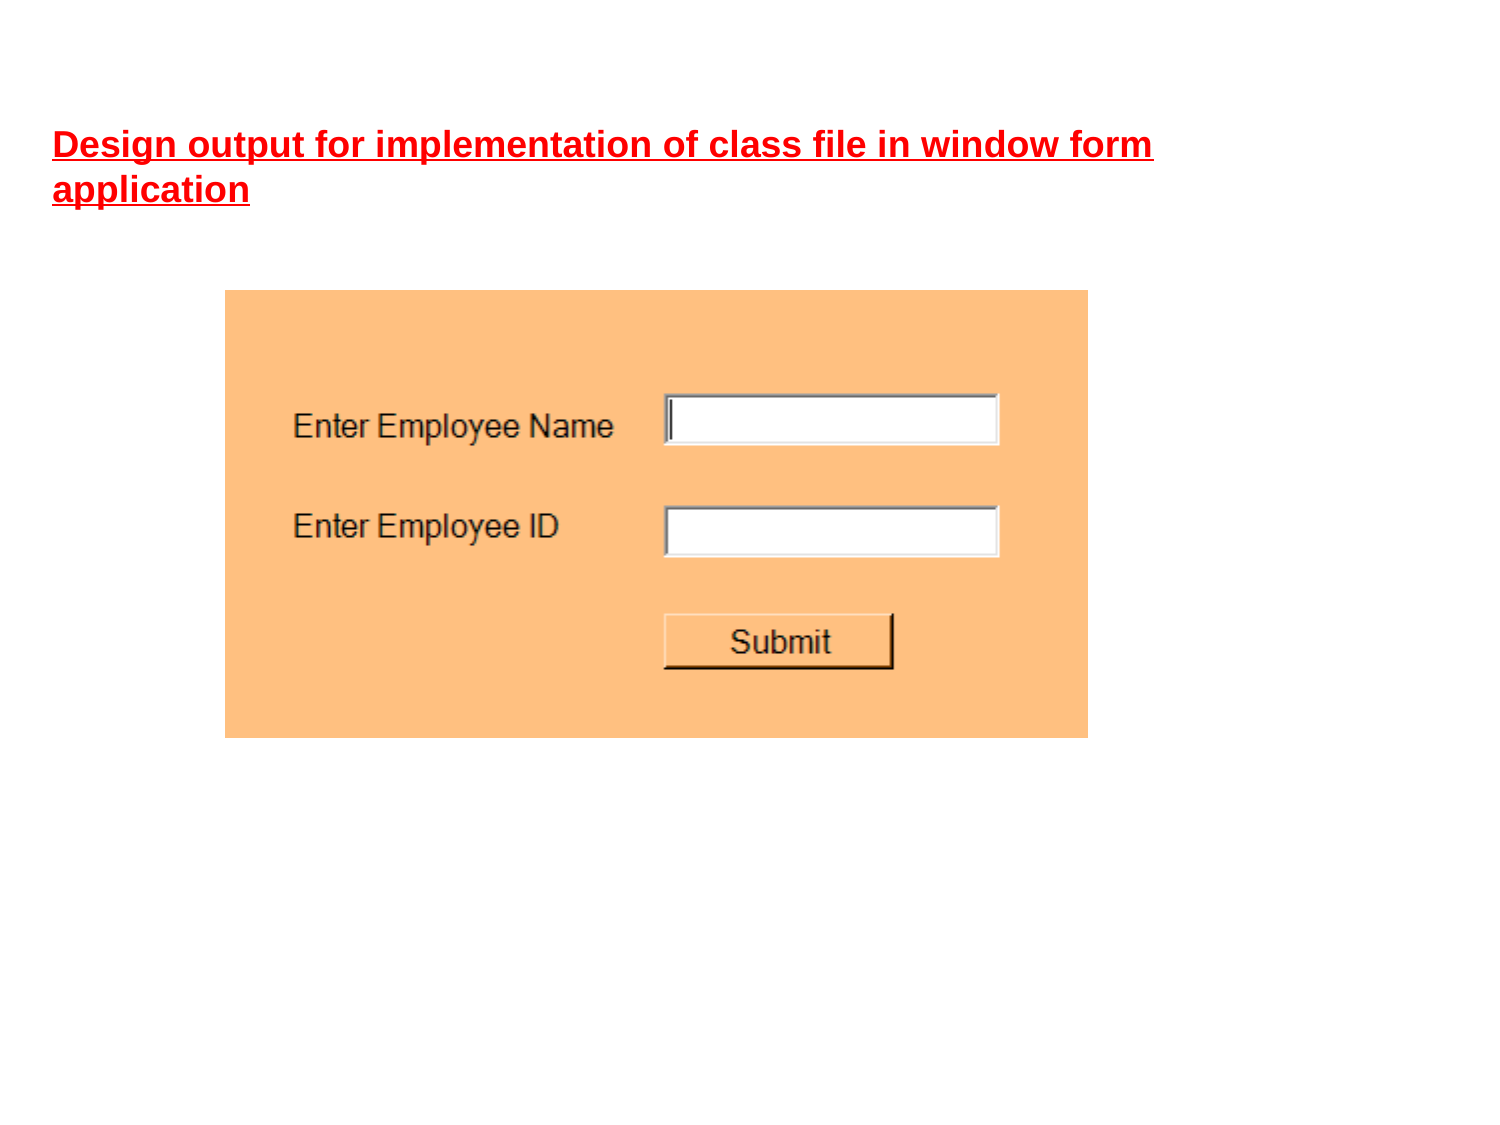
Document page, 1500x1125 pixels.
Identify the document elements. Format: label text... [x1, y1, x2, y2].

text_box Design output for implementation of class file in window form application [37, 112, 1377, 218]
picture [224, 289, 1088, 738]
